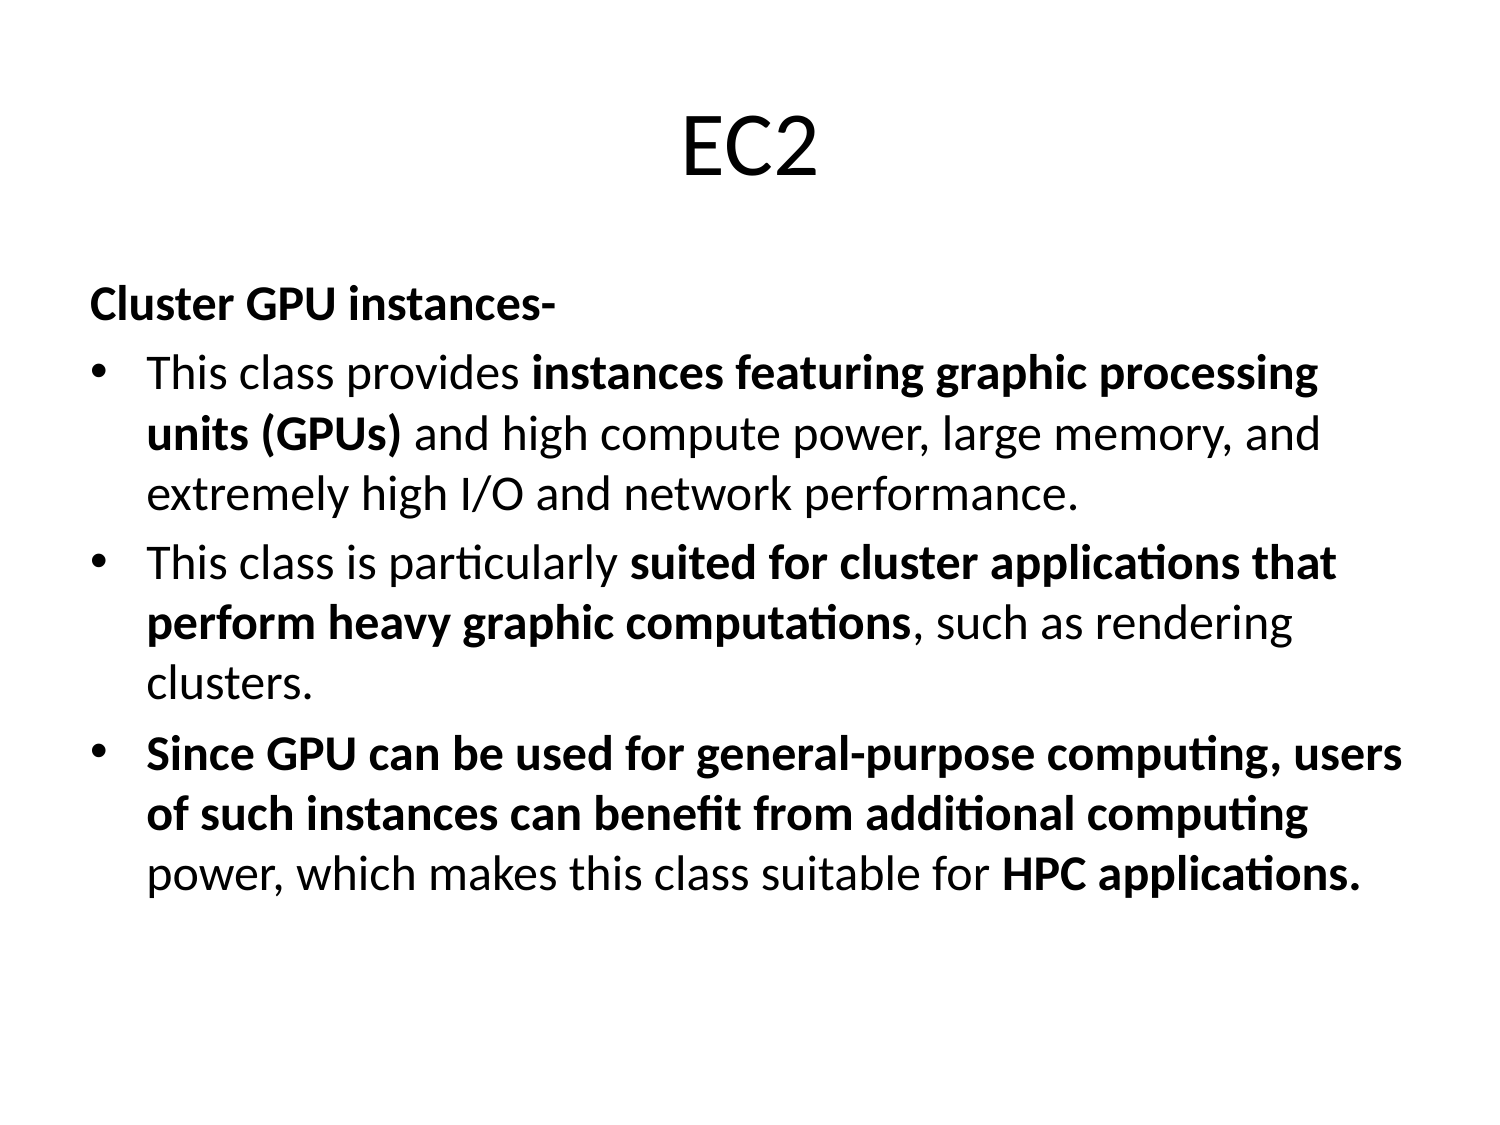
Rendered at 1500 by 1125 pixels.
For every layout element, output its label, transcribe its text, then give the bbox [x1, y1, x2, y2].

list Cluster GPU instances- This class provides instances featuring graphic processing units (GPUs) and high compute power, large memory, and extremely high I/O and network performance. This class is particularly suited for cluster applications that perform heavy graphic computations, such as rendering clusters. Since GPU can be used for general-purpose computing, users of such instances can benefit from additional computing power, which makes this class suitable for HPC applications. [75, 262, 1425, 1005]
title EC2 [75, 45, 1425, 233]
